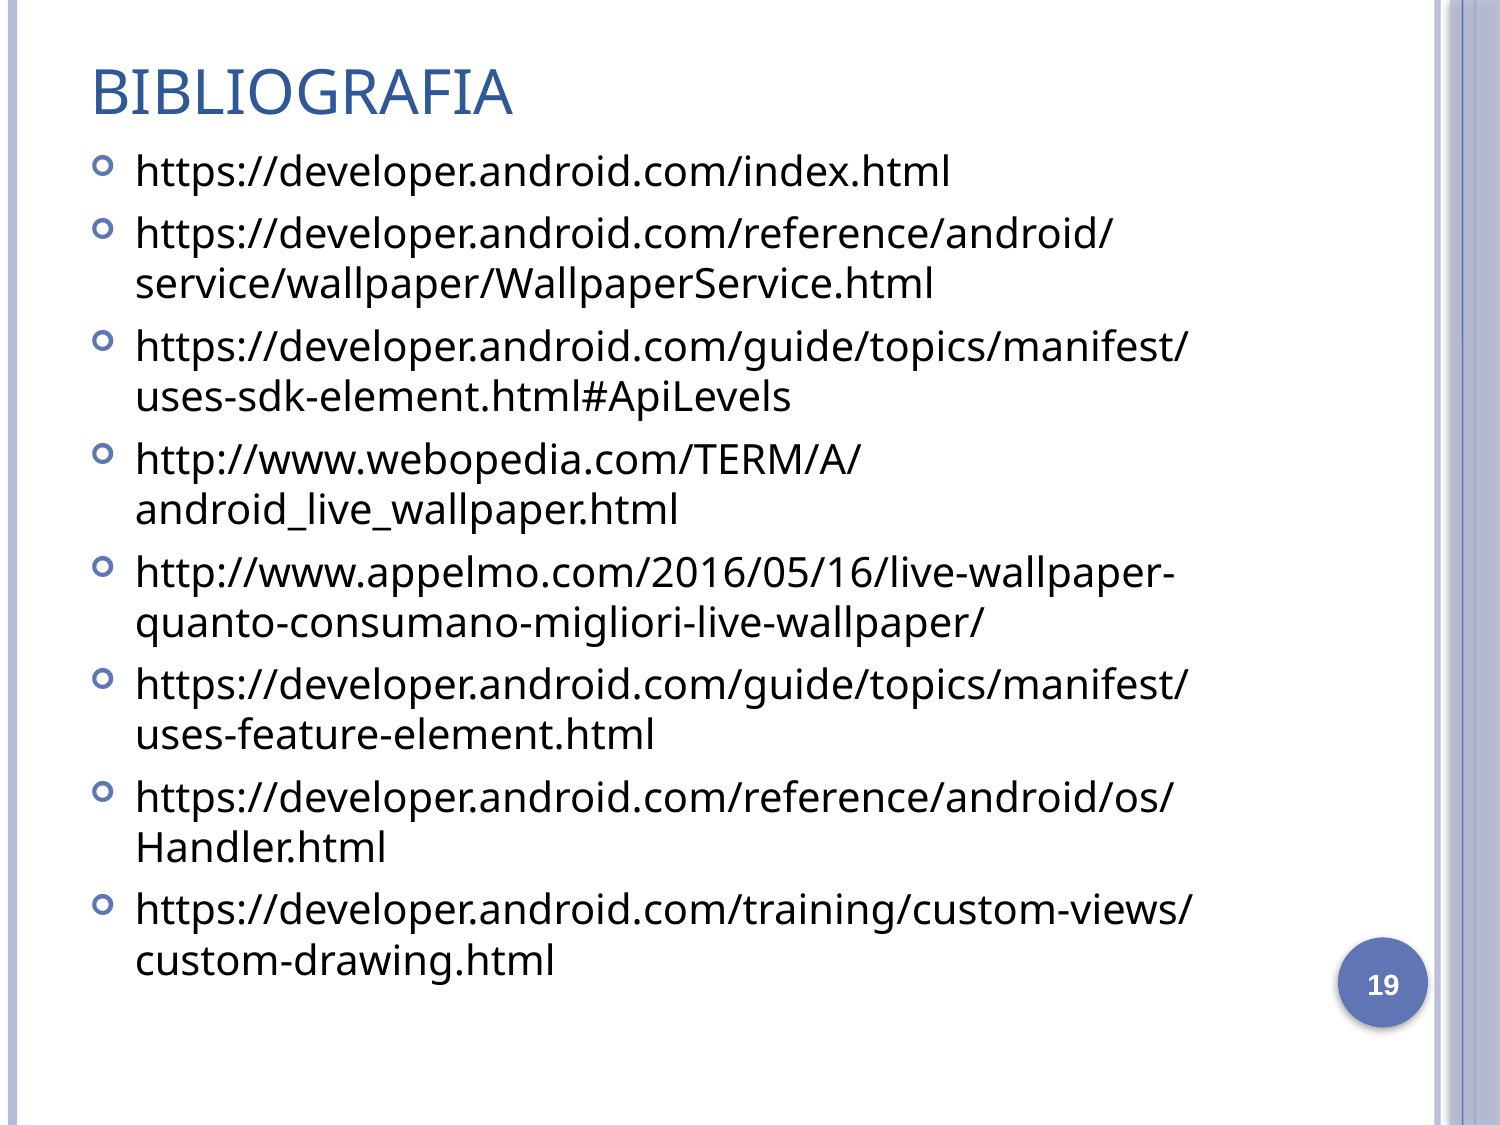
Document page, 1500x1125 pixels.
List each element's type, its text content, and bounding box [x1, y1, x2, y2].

list https://developer.android.com/index.html https://developer.android.com/reference/android/service/wallpaper/WallpaperService.html https://developer.android.com/guide/topics/manifest/uses-sdk-element.html#ApiLevels http://www.webopedia.com/TERM/A/android_live_wallpaper.html http://www.appelmo.com/2016/05/16/live-wallpaper-quanto-consumano-migliori-live-wallpaper/ https://developer.android.com/guide/topics/manifest/uses-feature-element.html https://developer.android.com/reference/android/os/Handler.html https://developer.android.com/training/custom-views/custom-drawing.html [75, 137, 1300, 1062]
title Bibliografia [75, 45, 1301, 138]
slide_number 19 [1333, 940, 1434, 1027]
